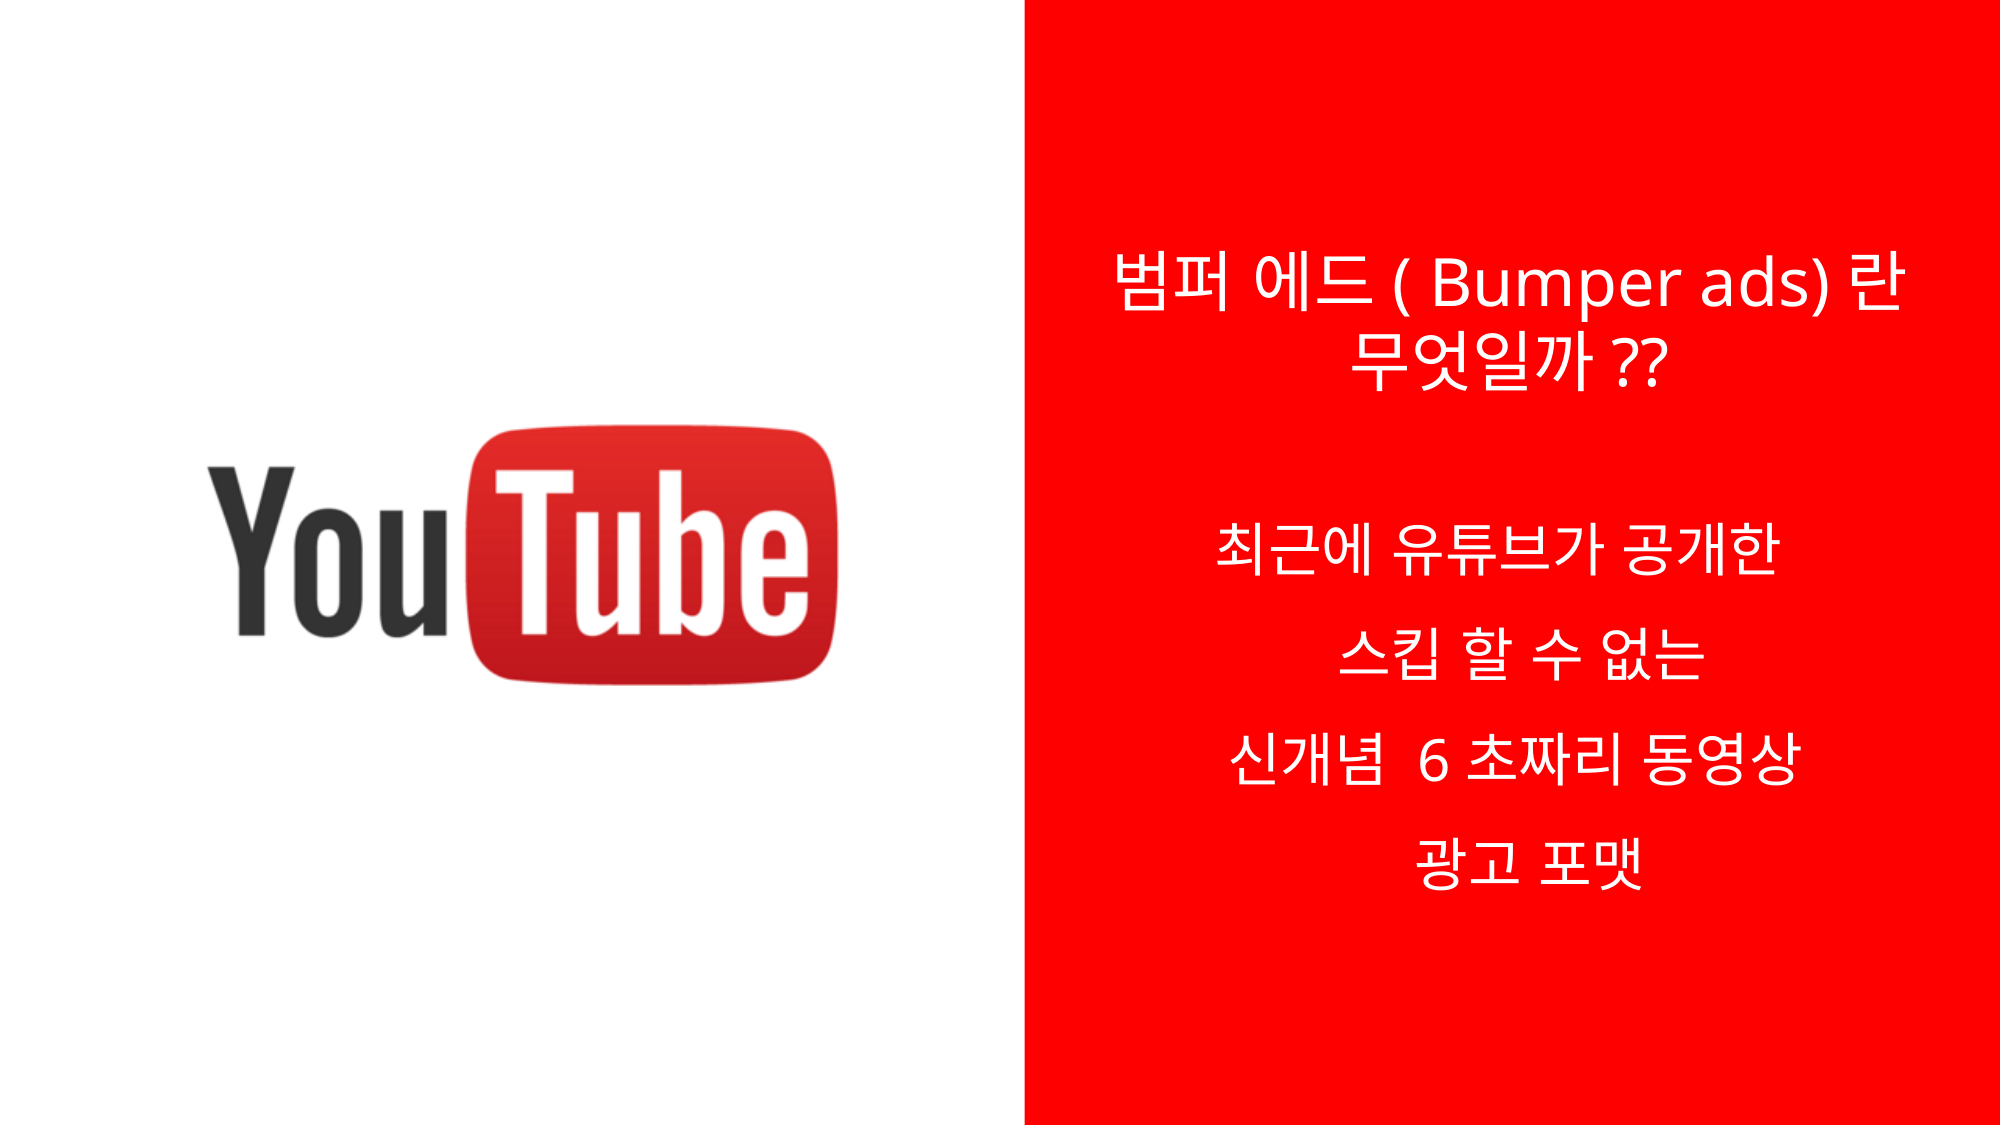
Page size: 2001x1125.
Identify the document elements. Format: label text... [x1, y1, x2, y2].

text_box 범퍼 에드( Bumper ads)란 무엇일까?? [1024, 232, 1995, 453]
text_box 최근에 유튜브가 공개한 스킵 할 수 없는 신개념 6초짜리 동영상 광고 포맷 [1144, 471, 1886, 906]
picture [46, 256, 1003, 822]
text_box [1024, 0, 2000, 1125]
